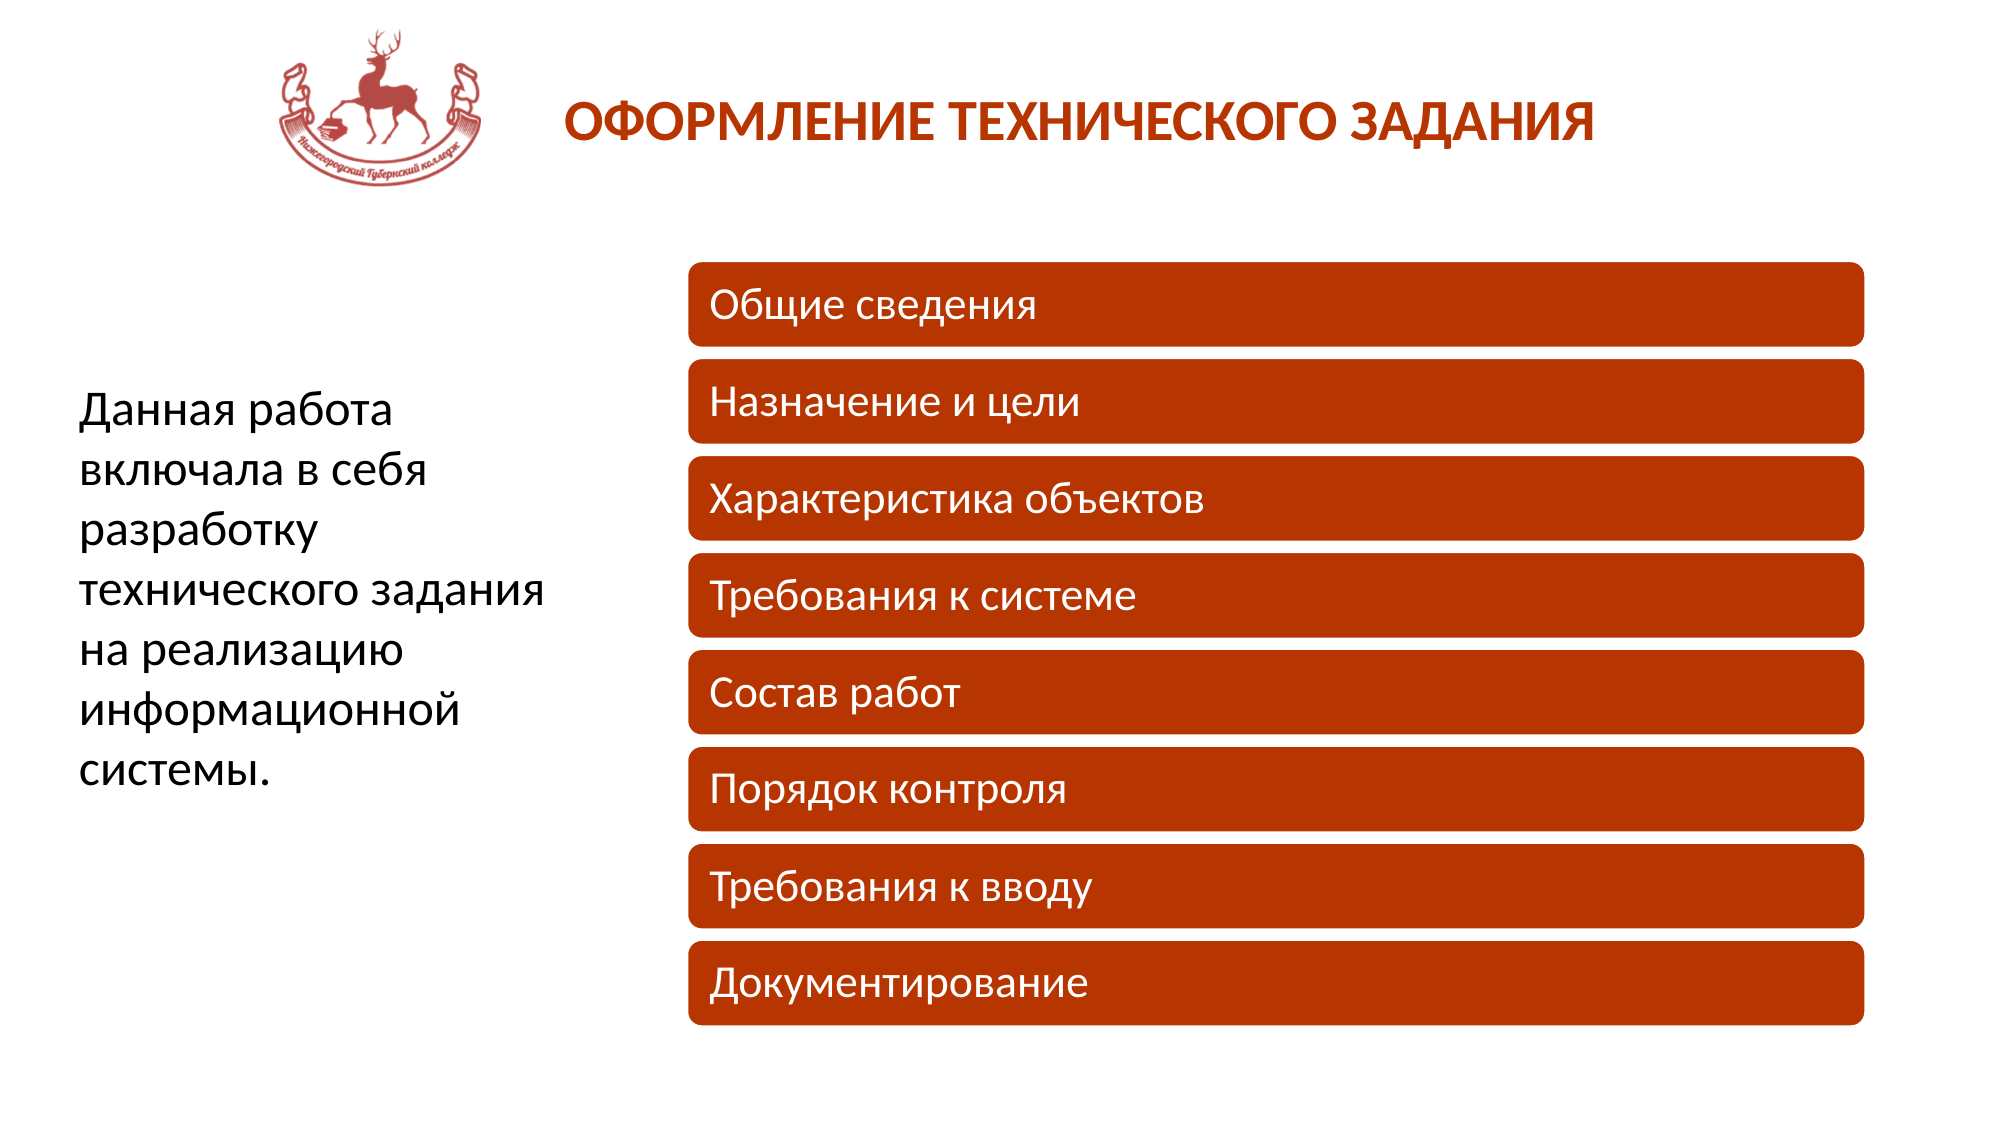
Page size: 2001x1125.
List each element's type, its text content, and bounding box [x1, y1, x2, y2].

text_box Данная работа включала в себя разработку технического задания на реализацию информационной системы. [64, 368, 606, 804]
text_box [687, 251, 1866, 1037]
title оформление технического задания [549, 42, 1914, 200]
picture [279, 29, 481, 188]
